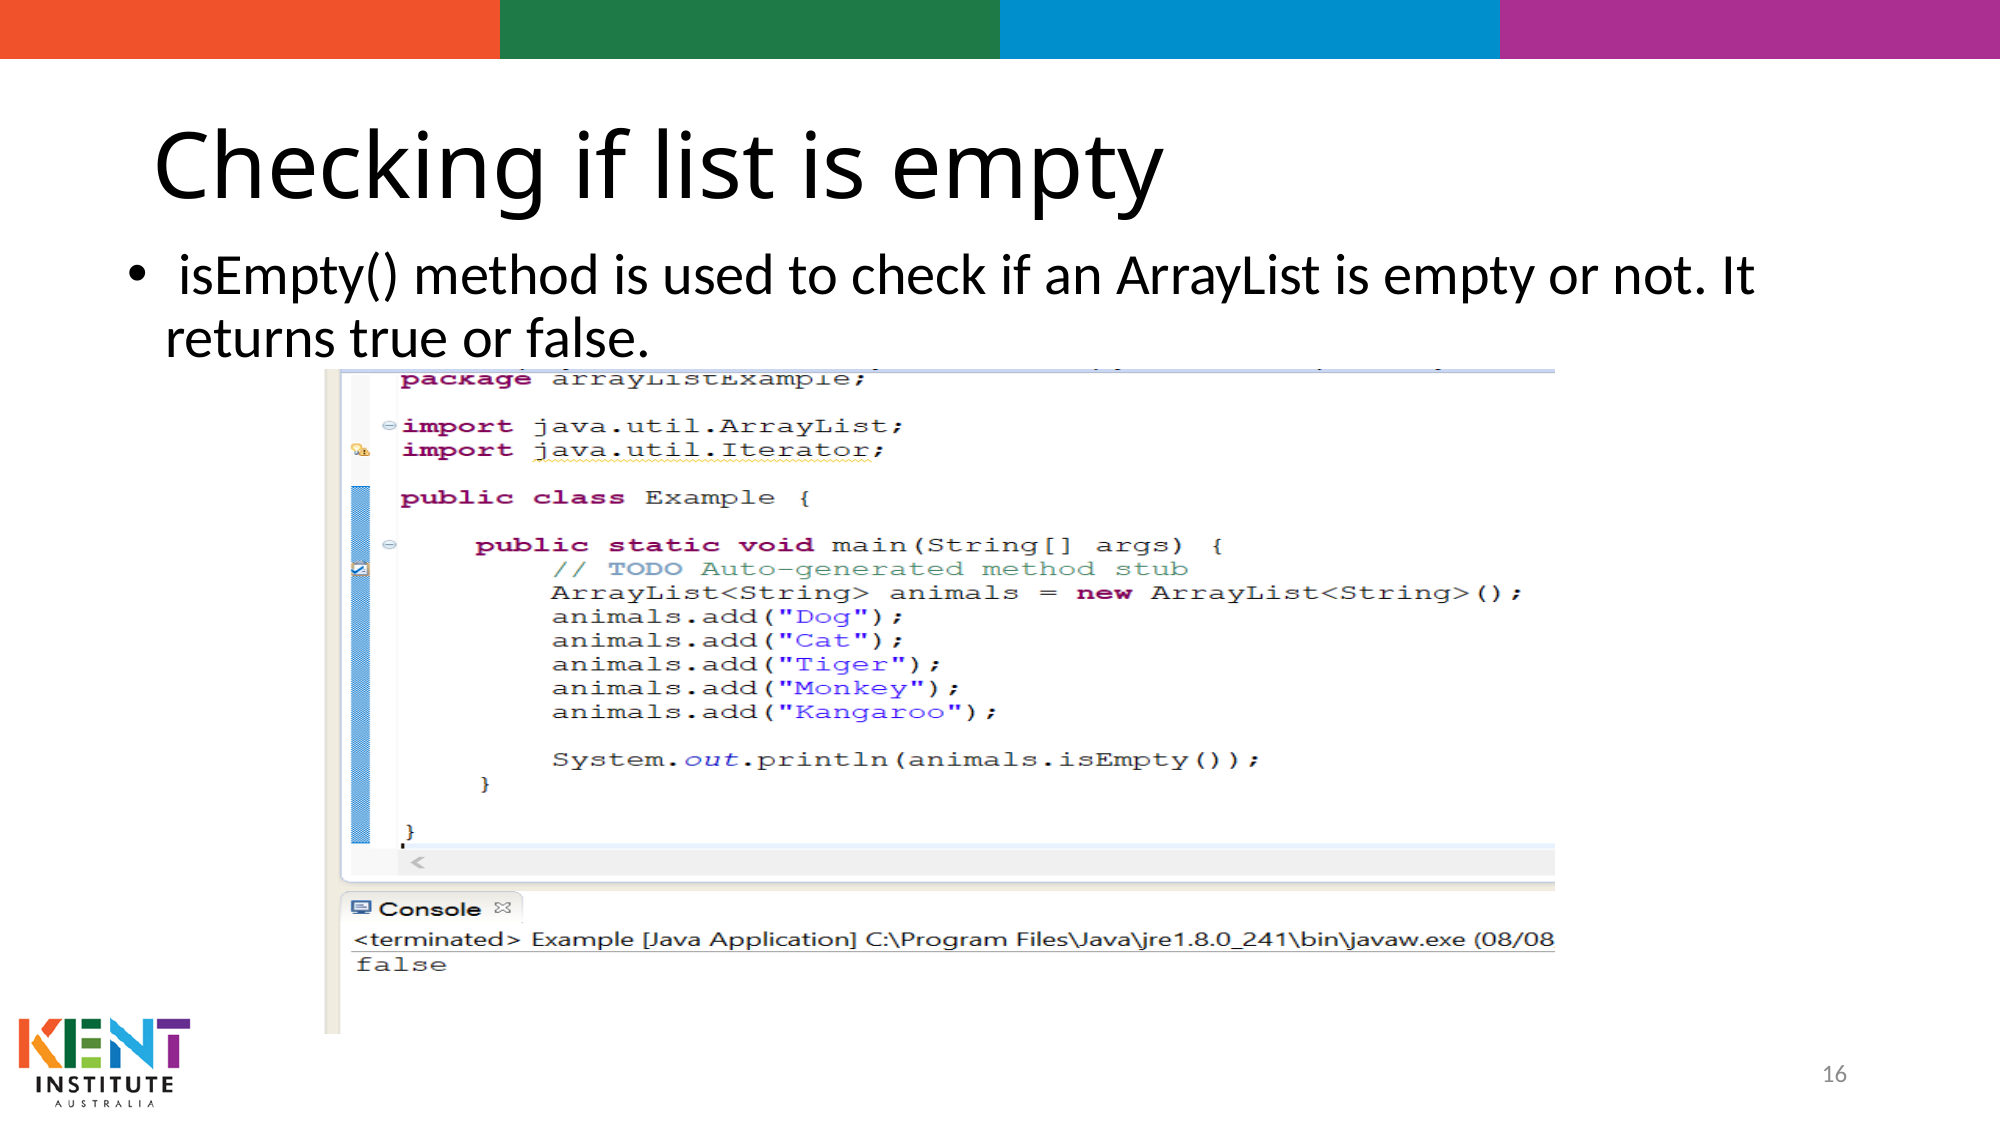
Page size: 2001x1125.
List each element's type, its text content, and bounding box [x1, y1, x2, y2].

title Checking if list is empty [137, 59, 1863, 278]
list isEmpty() method is used to check if an ArrayList is empty or not. It returns true or false. [112, 236, 1838, 951]
picture [0, 1000, 208, 1125]
picture [317, 369, 1555, 1034]
slide_number 16 [1412, 1042, 1863, 1103]
